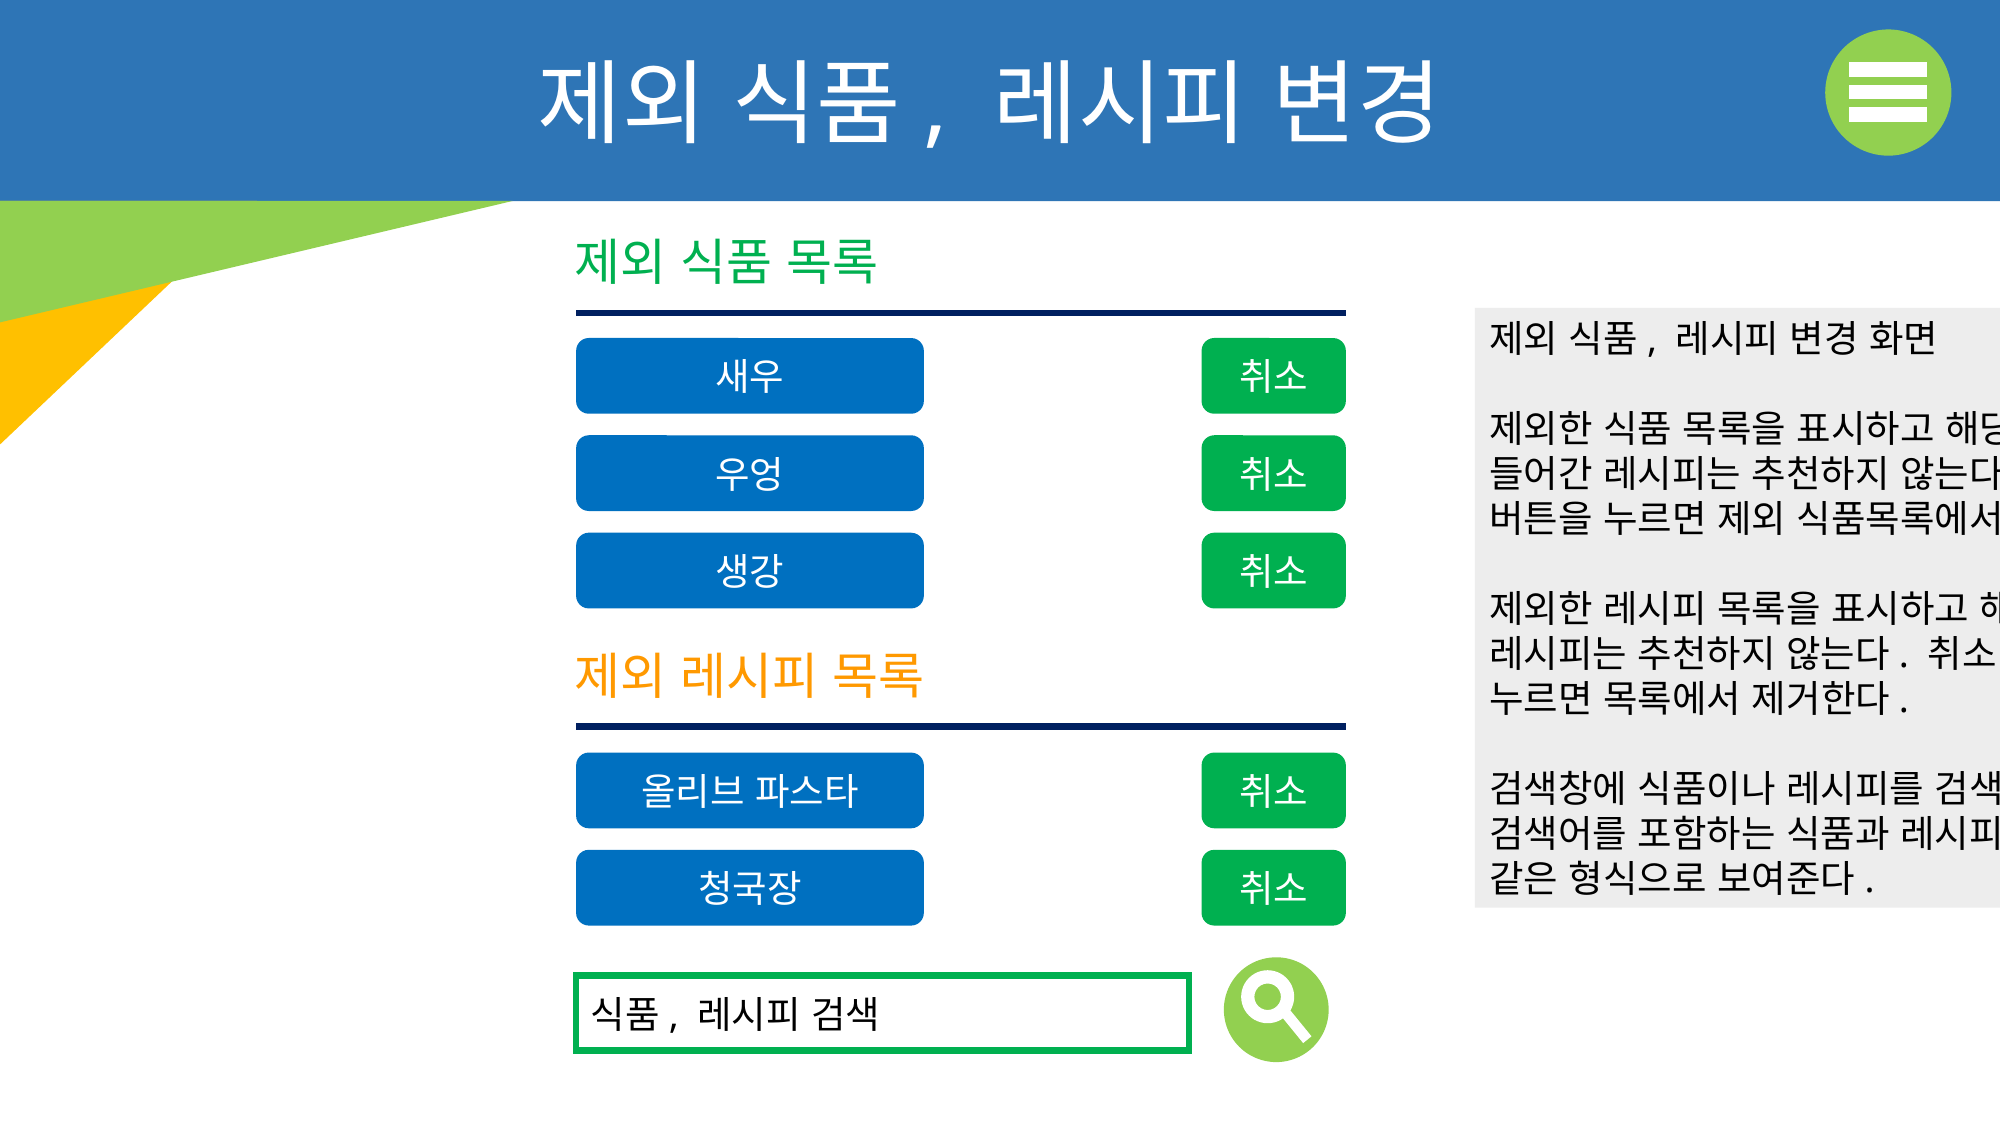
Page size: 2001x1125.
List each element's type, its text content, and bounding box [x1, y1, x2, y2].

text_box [0, 0, 2000, 445]
text_box 취소 [1200, 848, 1347, 927]
text_box 취소 [1200, 445, 1347, 513]
text_box 식품, 레시피 검색 [575, 974, 1190, 1052]
text_box 제외 레시피 목록 [559, 636, 1425, 712]
text_box 취소 [1200, 531, 1347, 610]
text_box 생강 [575, 531, 925, 610]
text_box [1825, 29, 1952, 156]
text_box 청국장 [575, 848, 925, 927]
text_box 취소 [1200, 751, 1347, 830]
text_box 제외 식품, 레시피 변경 화면 제외한 식품 목록을 표시하고 해당 음식이 들어간 레시피는 추천하지 않는다. 취소 버튼을 누르면 제외 식품목록에서 제거한다. 제외한 레시피 목록을 표시하고 해당 레시피는 추천하지 않는다. 취소 버튼을 누르면 목록에서 제거한다. 검색창에 식품이나 레시피를 검색하면 검색어를 포함하는 식품과 레시피를 옆과 같은 형식으로 보여준다. [1474, 445, 2000, 908]
text_box 올리브 파스타 [575, 751, 925, 830]
text_box 우엉 [575, 445, 925, 513]
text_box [1223, 957, 1329, 1063]
